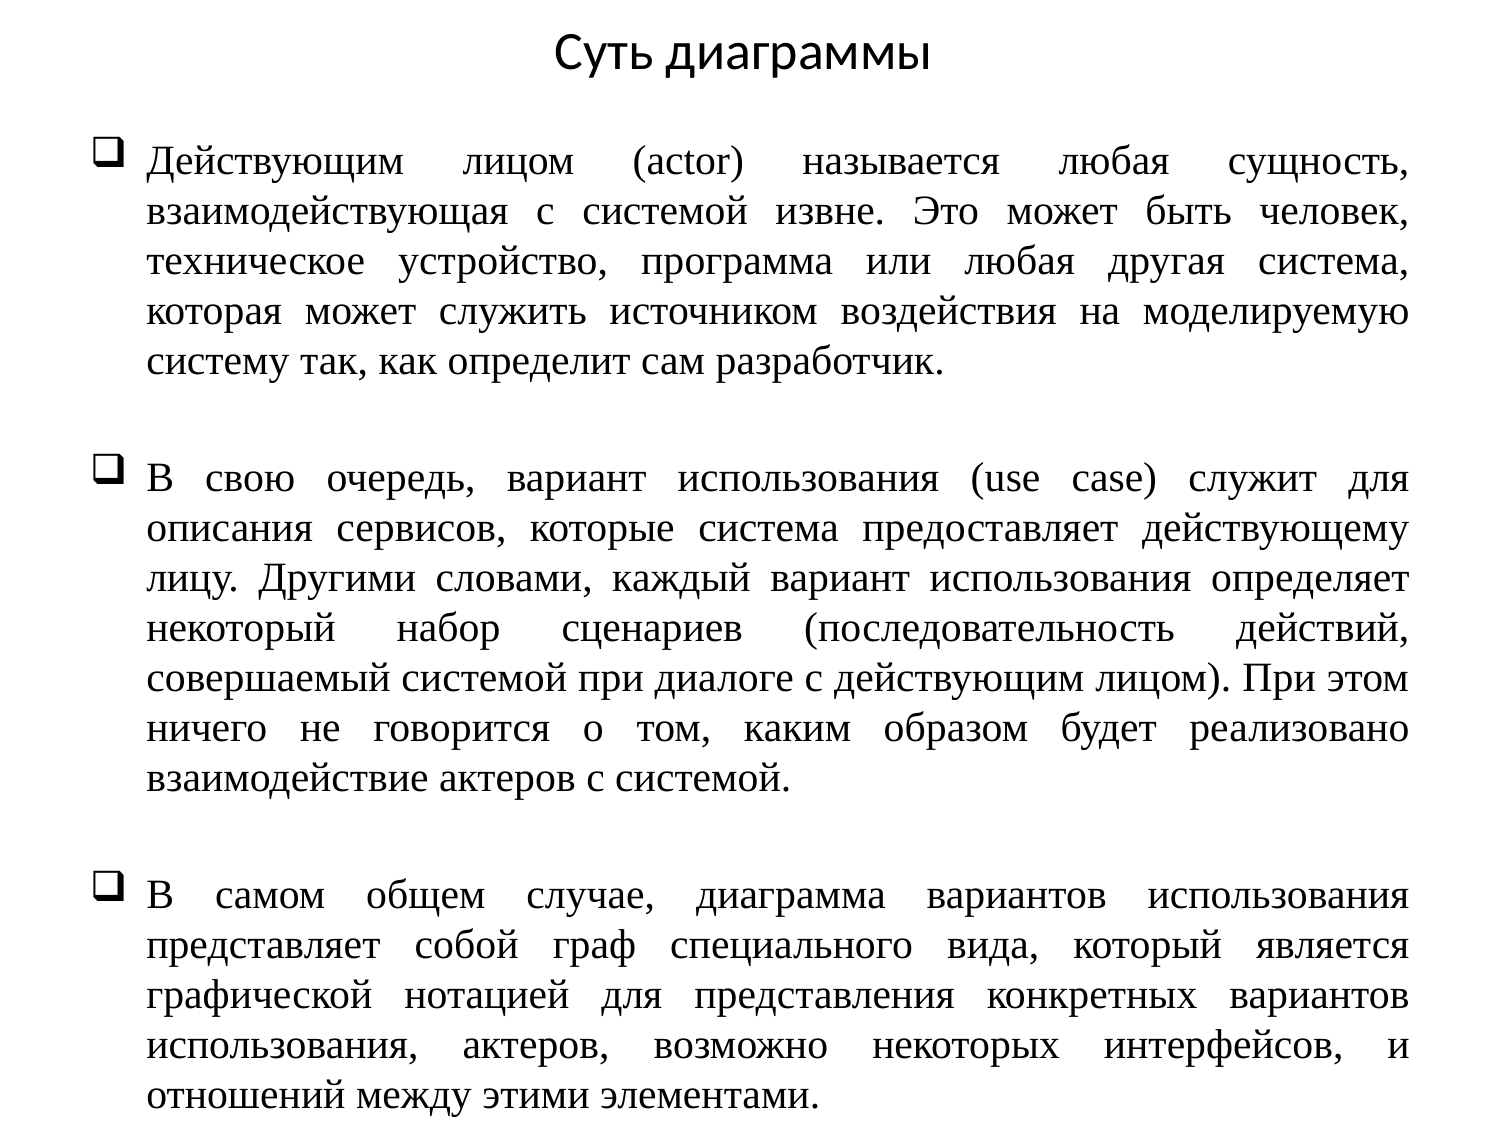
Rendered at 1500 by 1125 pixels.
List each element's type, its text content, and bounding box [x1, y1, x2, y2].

list Действующим лицом (actor) называется любая сущность, взаимодействующая с системой извне. Это может быть человек, техническое устройство, программа или любая другая система, которая может служить источником воздействия на моделируемую систему так, как определит сам разработчик. В свою очередь, вариант использования (use case) служит для описания сервисов, которые система предоставляет действующему лицу. Другими словами, каждый вариант использования определяет некоторый набор сценариев (последовательность действий, совершаемый системой при диалоге с действующим лицом). При этом ничего не говорится о том, каким образом будет реализовано взаимодействие актеров с системой. В самом общем случае, диаграмма вариантов использования представляет собой граф специального вида, который является графической нотацией для представления конкретных вариантов использования, актеров, возможно некоторых интерфейсов, и отношений между этими элементами. [75, 125, 1425, 1059]
title Суть диаграммы [75, 7, 1425, 88]
